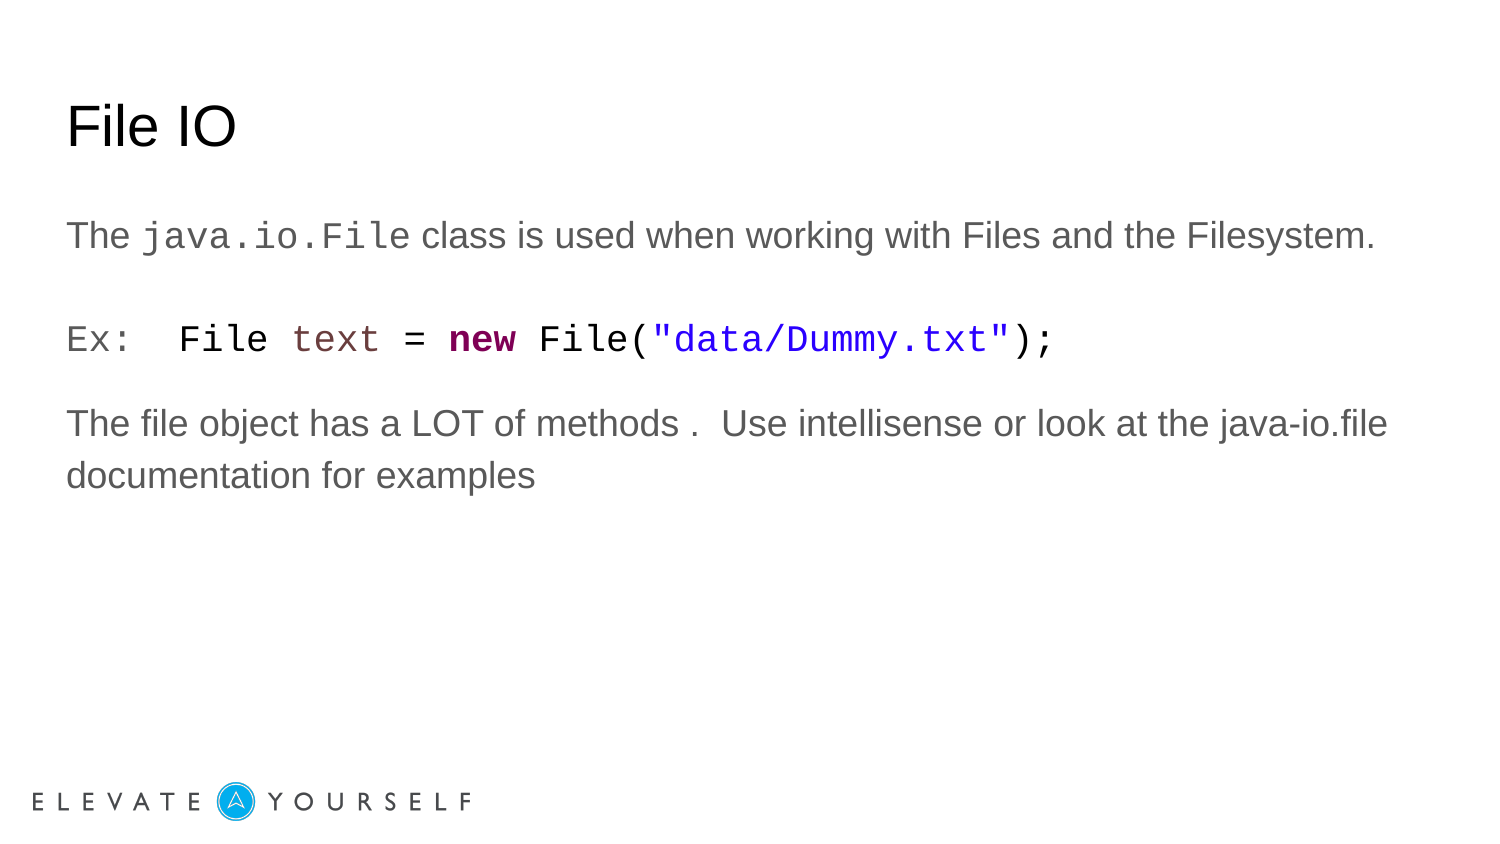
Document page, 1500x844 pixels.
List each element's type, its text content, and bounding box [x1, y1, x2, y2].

picture [33, 781, 470, 821]
title File IO [51, 72, 1449, 167]
list The java.io.File class is used when working with Files and the Filesystem. Ex: File text = new File("data/Dummy.txt"); The file object has a LOT of methods . Use intellisense or look at the java-io.file documentation for examples [51, 189, 1449, 750]
